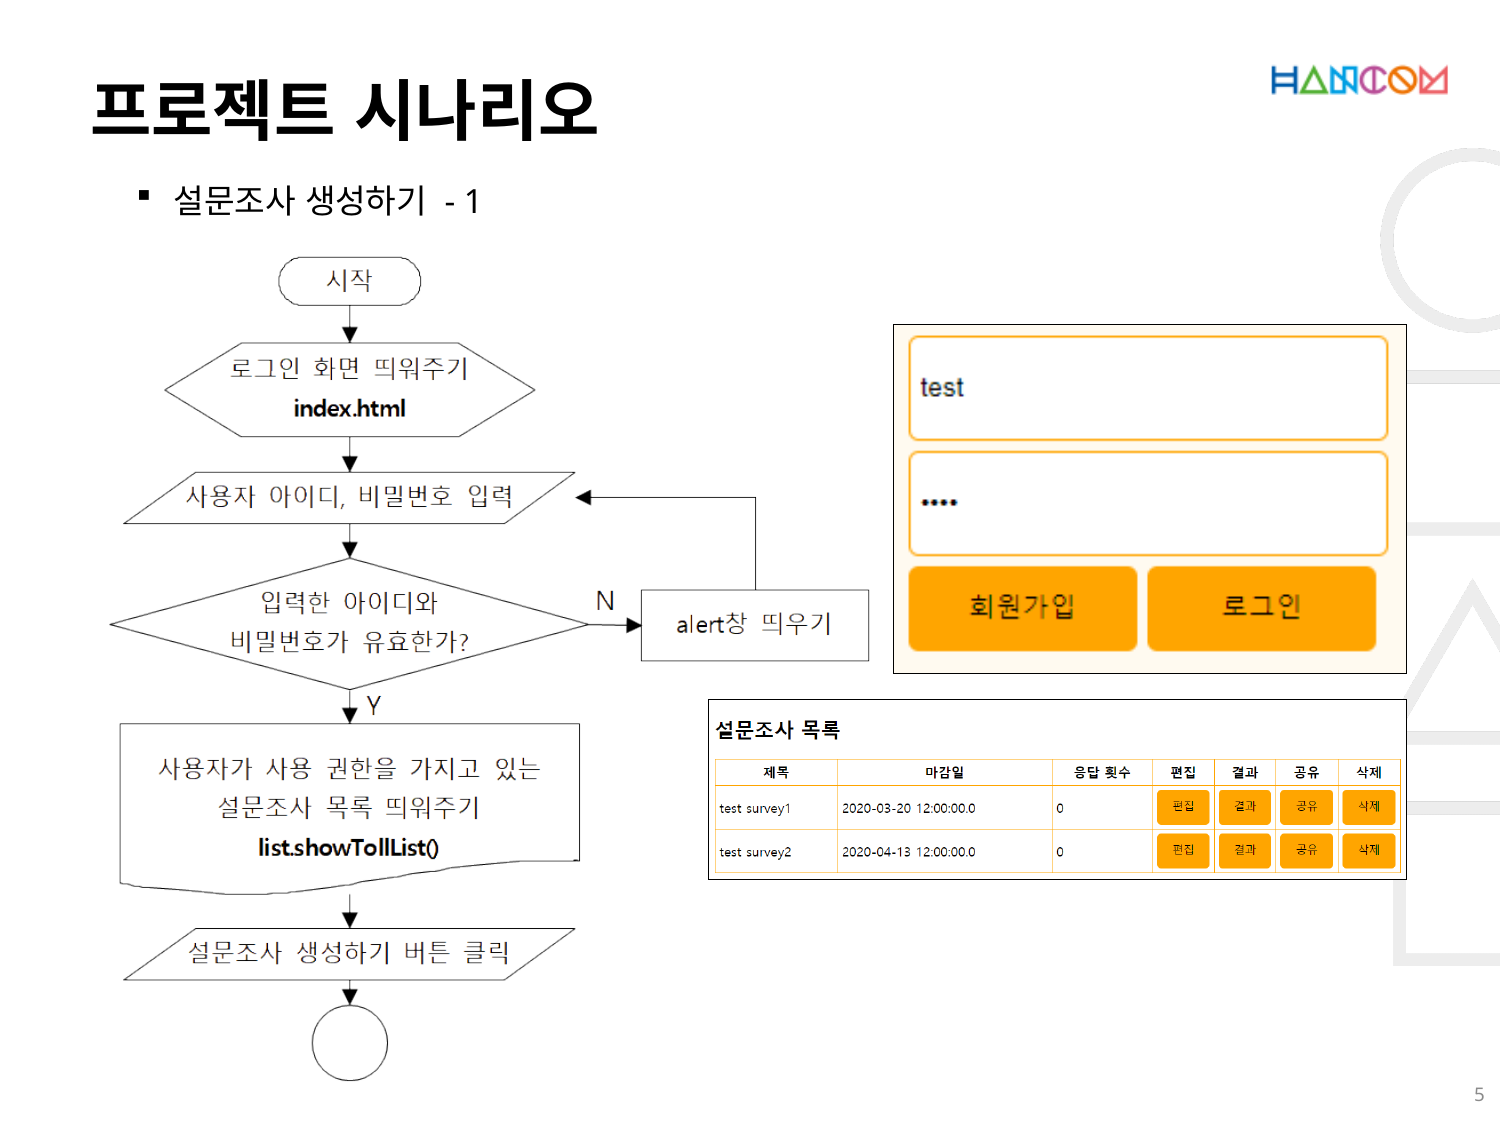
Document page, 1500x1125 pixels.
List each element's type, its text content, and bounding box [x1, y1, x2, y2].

text_box 설문조사 생성하기 - 1 [74, 172, 567, 228]
picture [74, 127, 1500, 1096]
text_box 프로젝트 시나리오 [74, 45, 1425, 173]
slide_number 5 [1149, 1065, 1500, 1125]
picture [1425, 51, 1459, 117]
